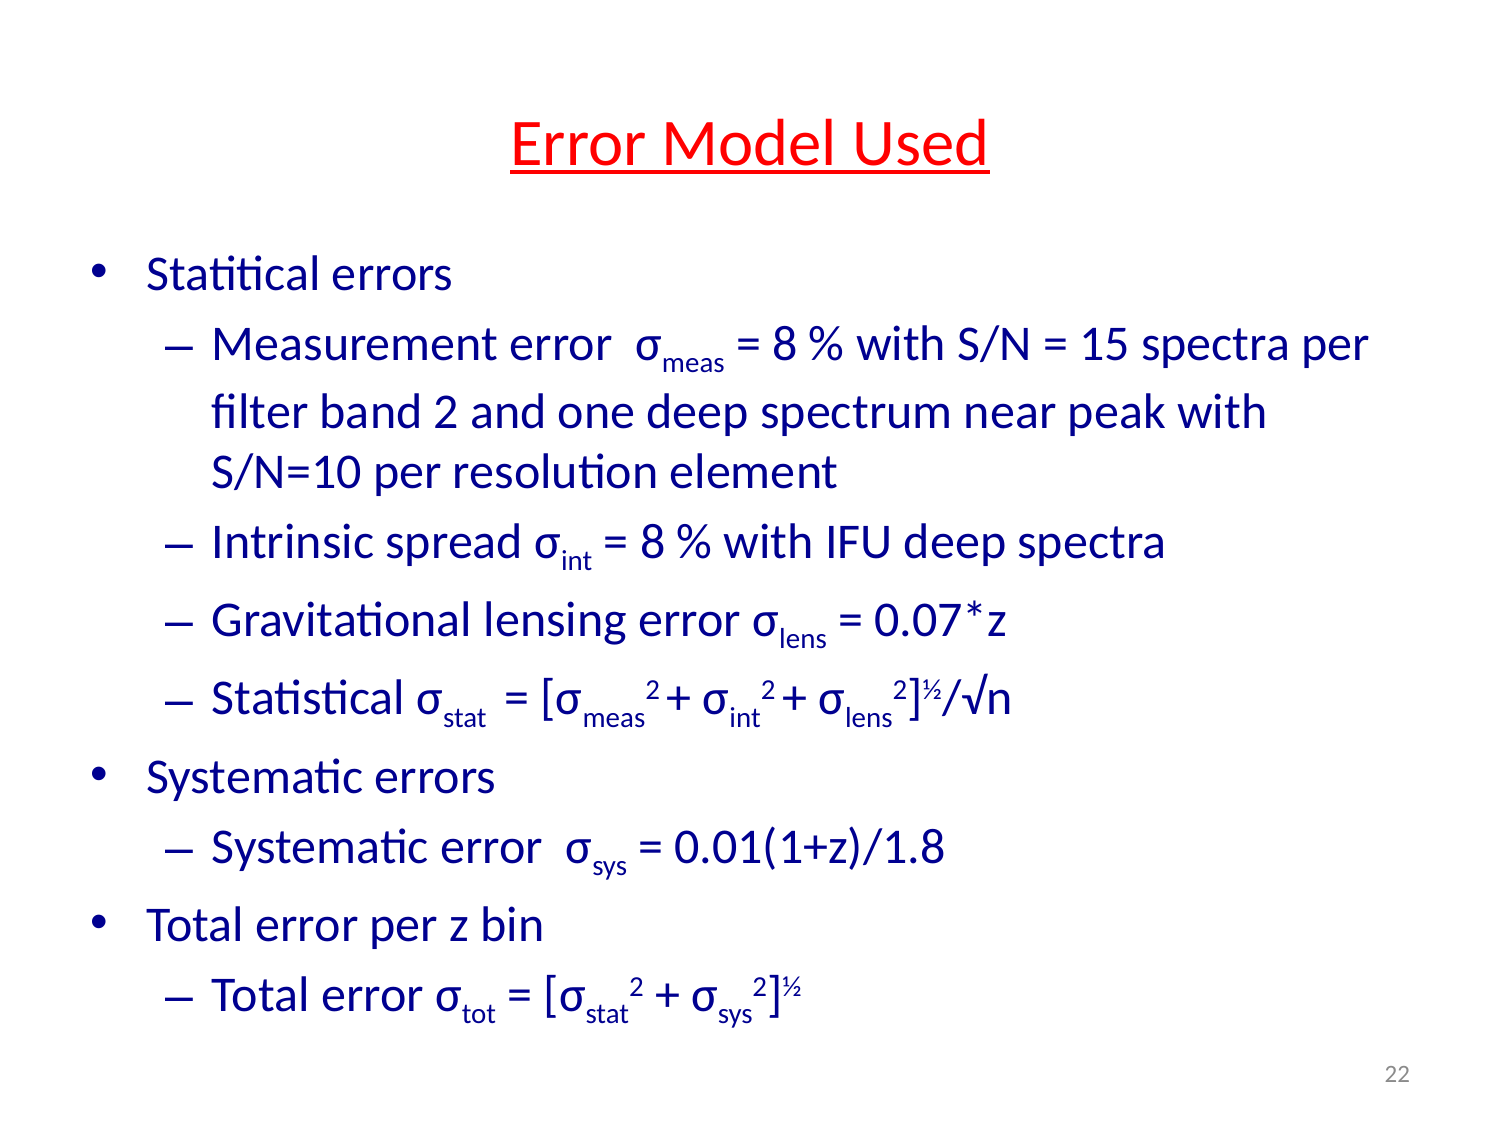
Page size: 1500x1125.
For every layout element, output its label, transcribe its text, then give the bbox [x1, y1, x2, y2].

list Statitical errors Measurement error σmeas = 8 % with S/N = 15 spectra per filter band 2 and one deep spectrum near peak with S/N=10 per resolution element Intrinsic spread σint = 8 % with IFU deep spectra Gravitational lensing error σlens = 0.07*z Statistical σstat = [σmeas2 + σint2 + σlens2]½/√n Systematic errors Systematic error σsys = 0.01(1+z)/1.8 Total error per z bin Total error σtot = [σstat2 + σsys2]½ [75, 232, 1425, 1043]
title Error Model Used [75, 45, 1425, 232]
slide_number 22 [1074, 1042, 1425, 1103]
